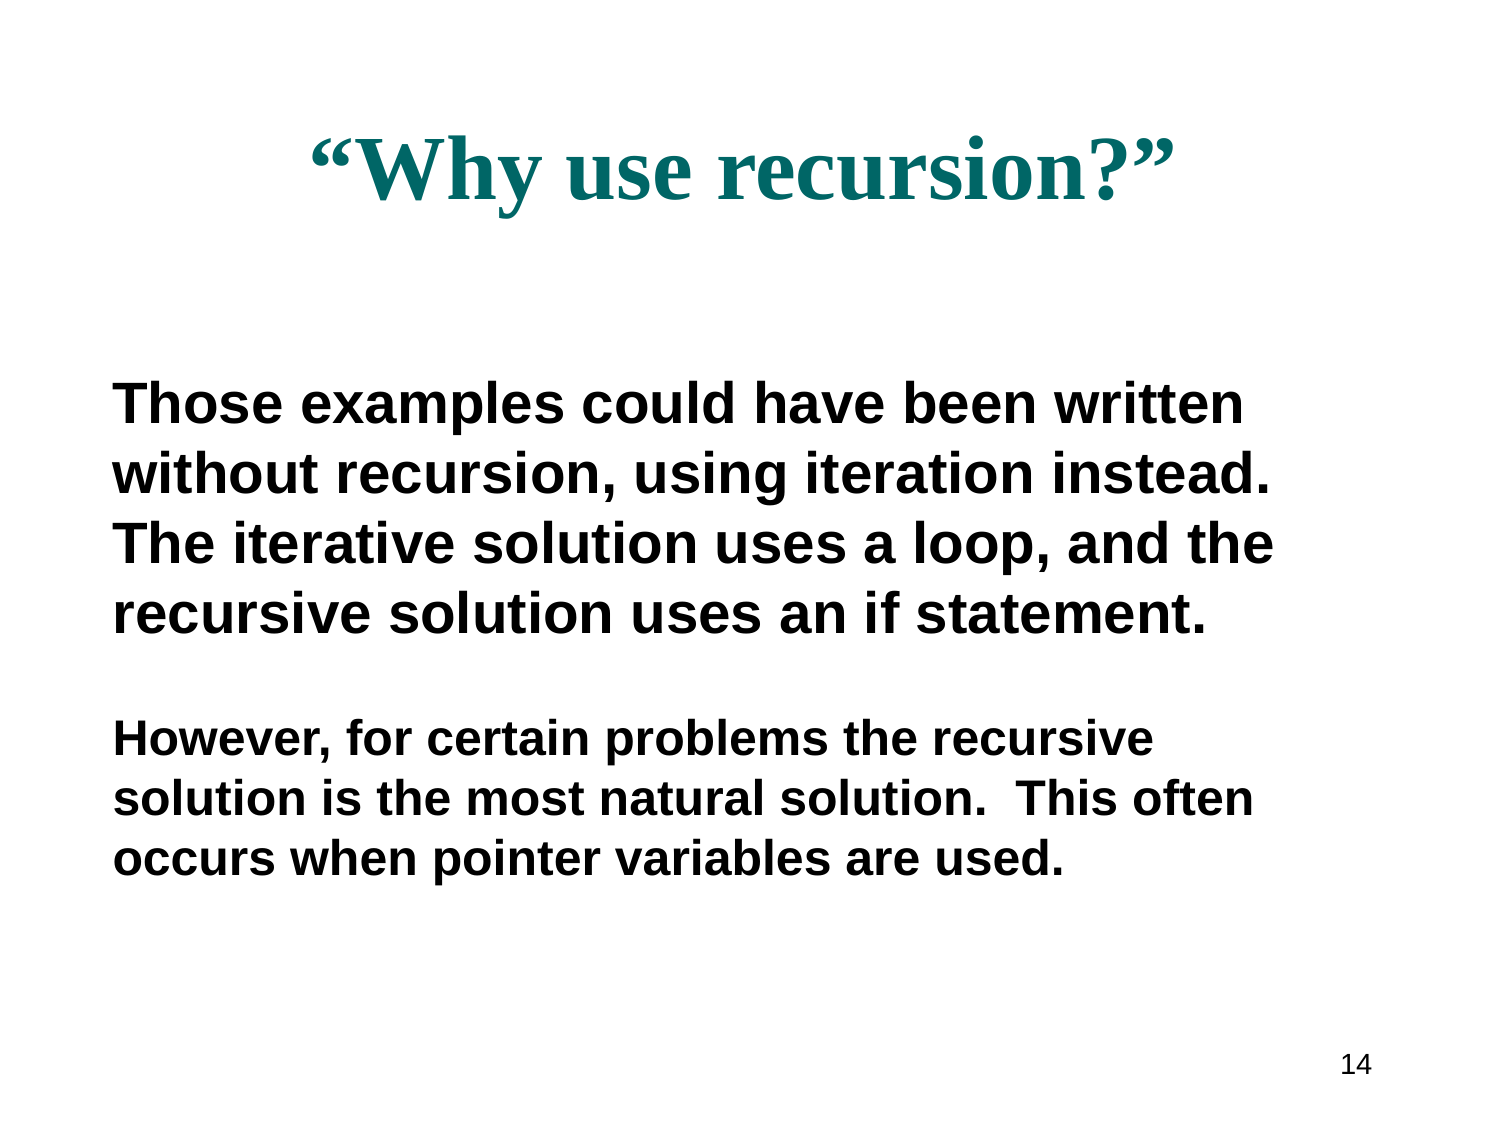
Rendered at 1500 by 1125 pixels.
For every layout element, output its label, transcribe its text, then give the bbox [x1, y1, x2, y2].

text_box Those examples could have been written without recursion, using iteration instead. The iterative solution uses a loop, and the recursive solution uses an if statement. However, for certain problems the recursive solution is the most natural solution. This often occurs when pointer variables are used. [97, 357, 1375, 893]
title “Why use recursion?” [99, 37, 1388, 225]
slide_number 14 [1287, 1025, 1388, 1100]
